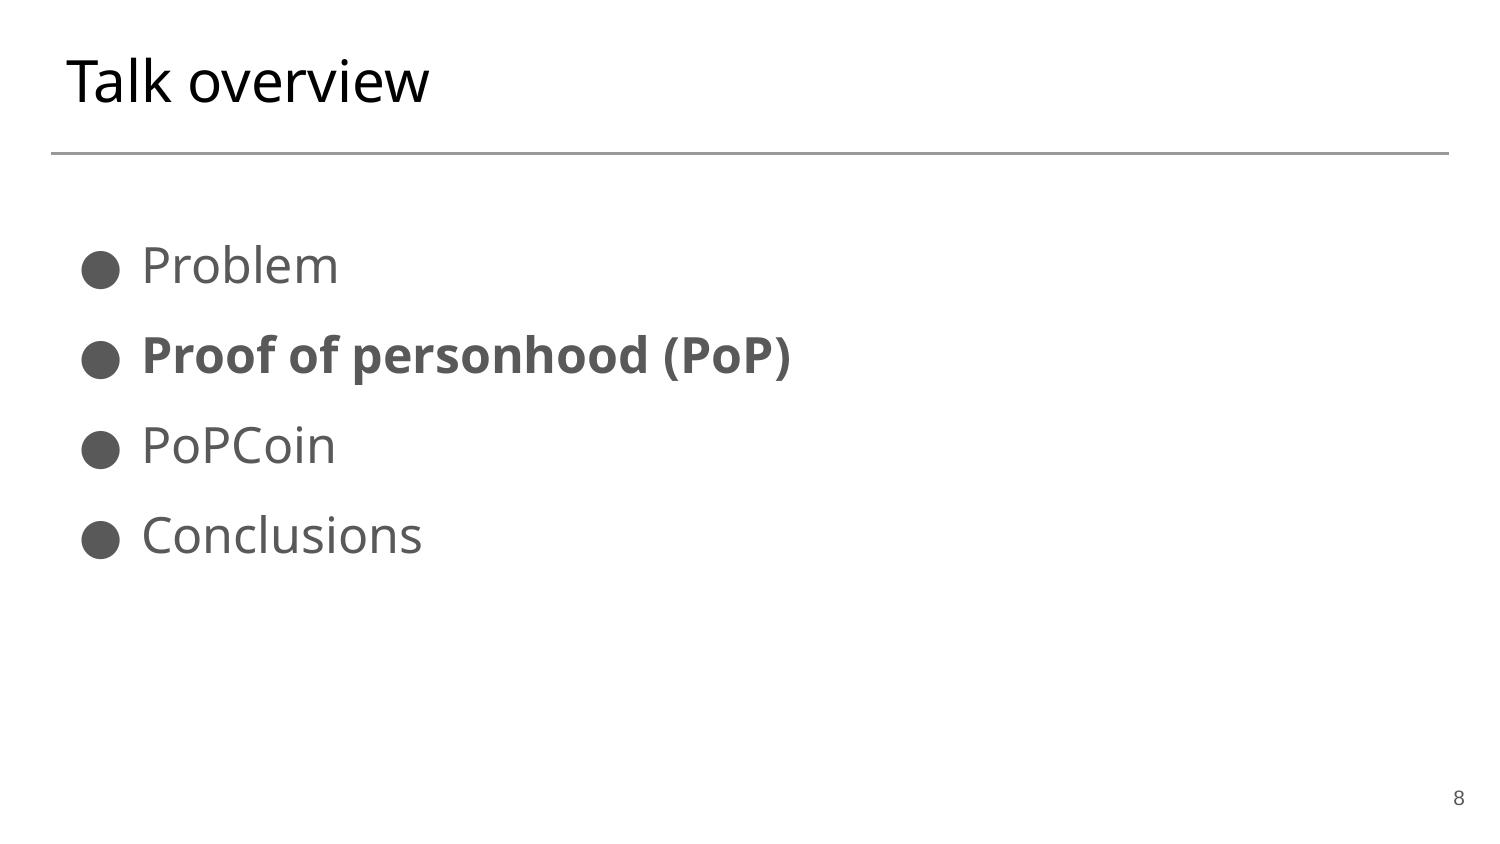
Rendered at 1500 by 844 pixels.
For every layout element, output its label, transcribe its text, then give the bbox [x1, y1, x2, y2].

title Talk overview [51, 29, 1449, 124]
list Problem Proof of personhood (PoP) PoPCoin Conclusions [51, 188, 1449, 750]
slide_number ‹#› [1389, 764, 1480, 830]
